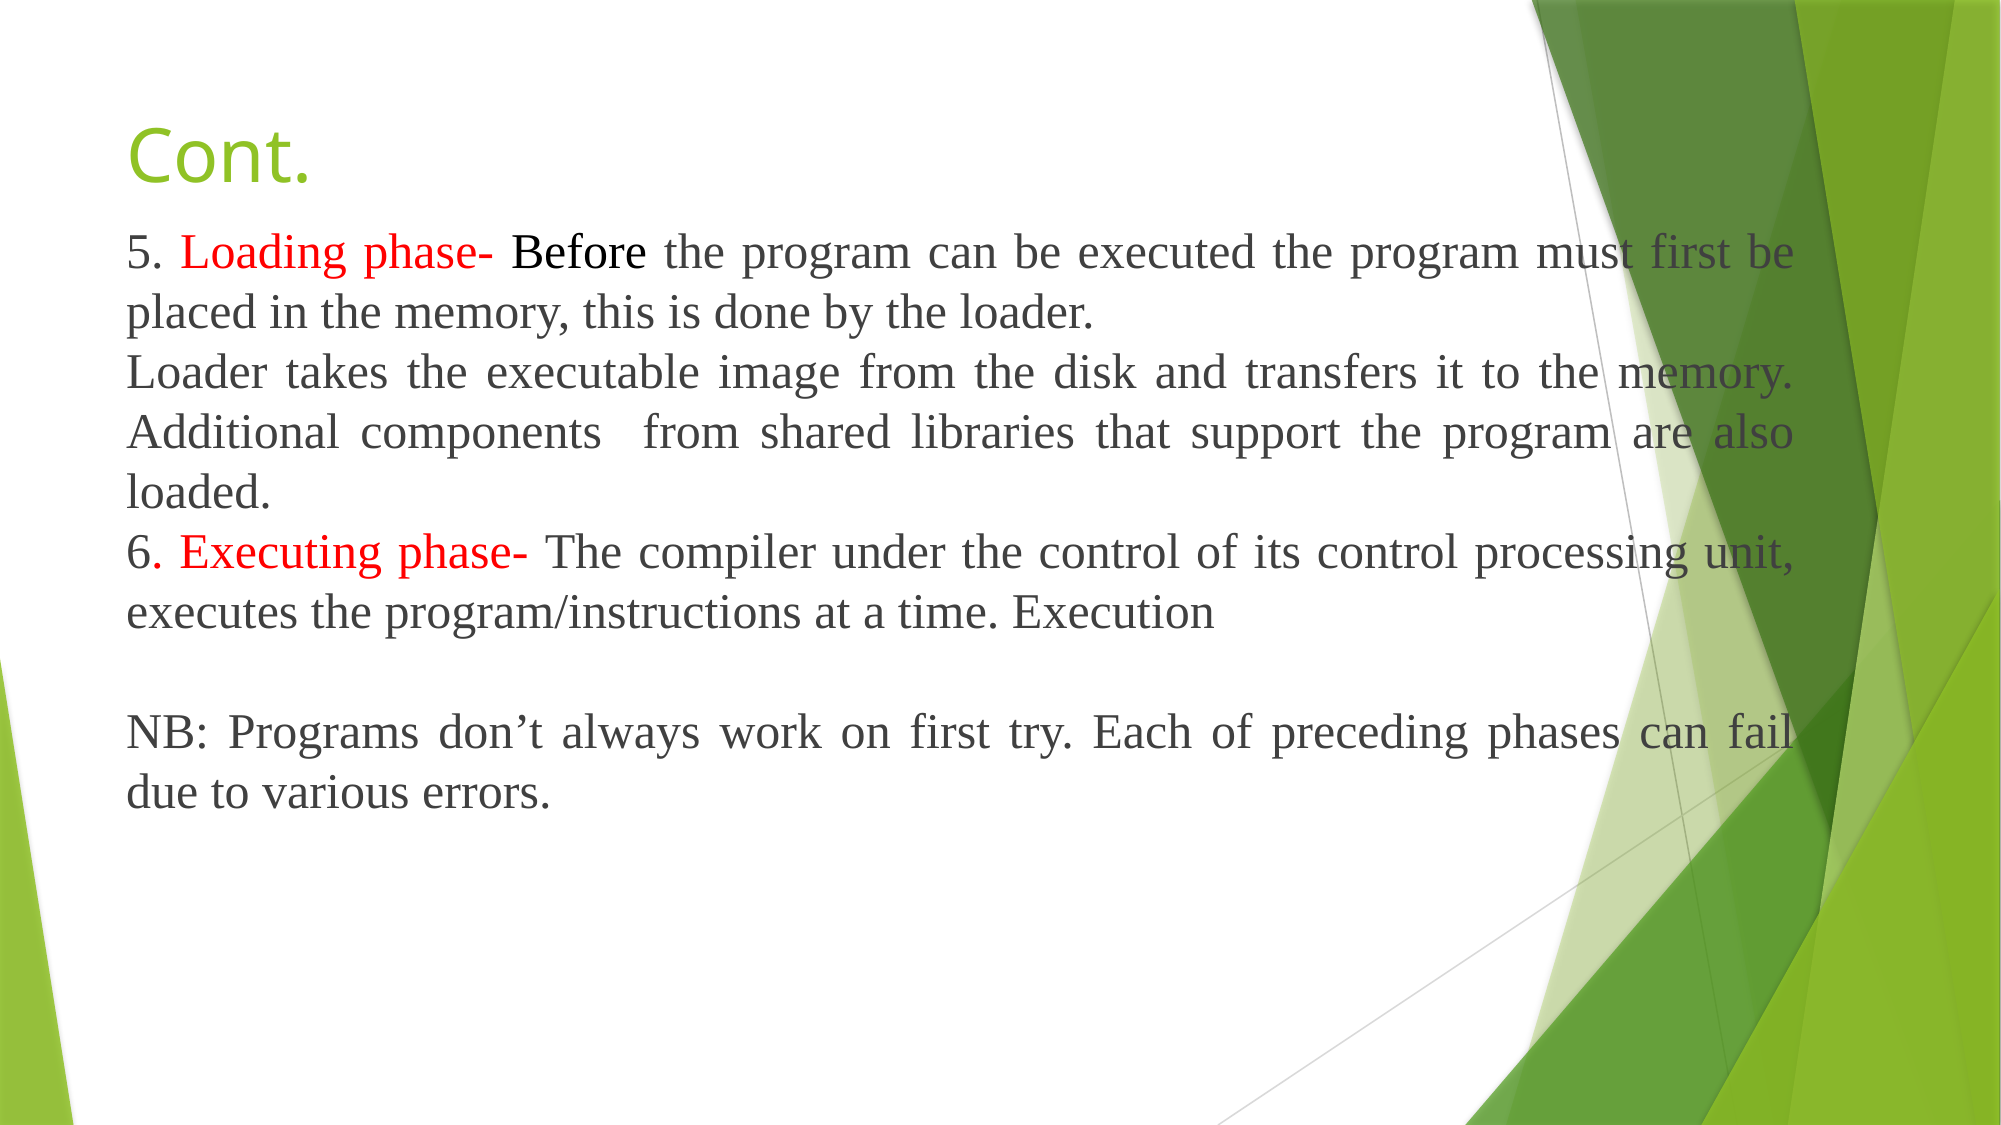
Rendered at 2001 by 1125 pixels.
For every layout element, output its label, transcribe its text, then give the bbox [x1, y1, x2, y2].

list 5. Loading phase- Before the program can be executed the program must first be placed in the memory, this is done by the loader. Loader takes the executable image from the disk and transfers it to the memory. Additional components from shared libraries that support the program are also loaded. 6. Executing phase- The compiler under the control of its control processing unit, executes the program/instructions at a time. Execution NB: Programs don’t always work on first try. Each of preceding phases can fail due to various errors. [111, 210, 1811, 992]
title Cont. [111, 99, 1522, 210]
